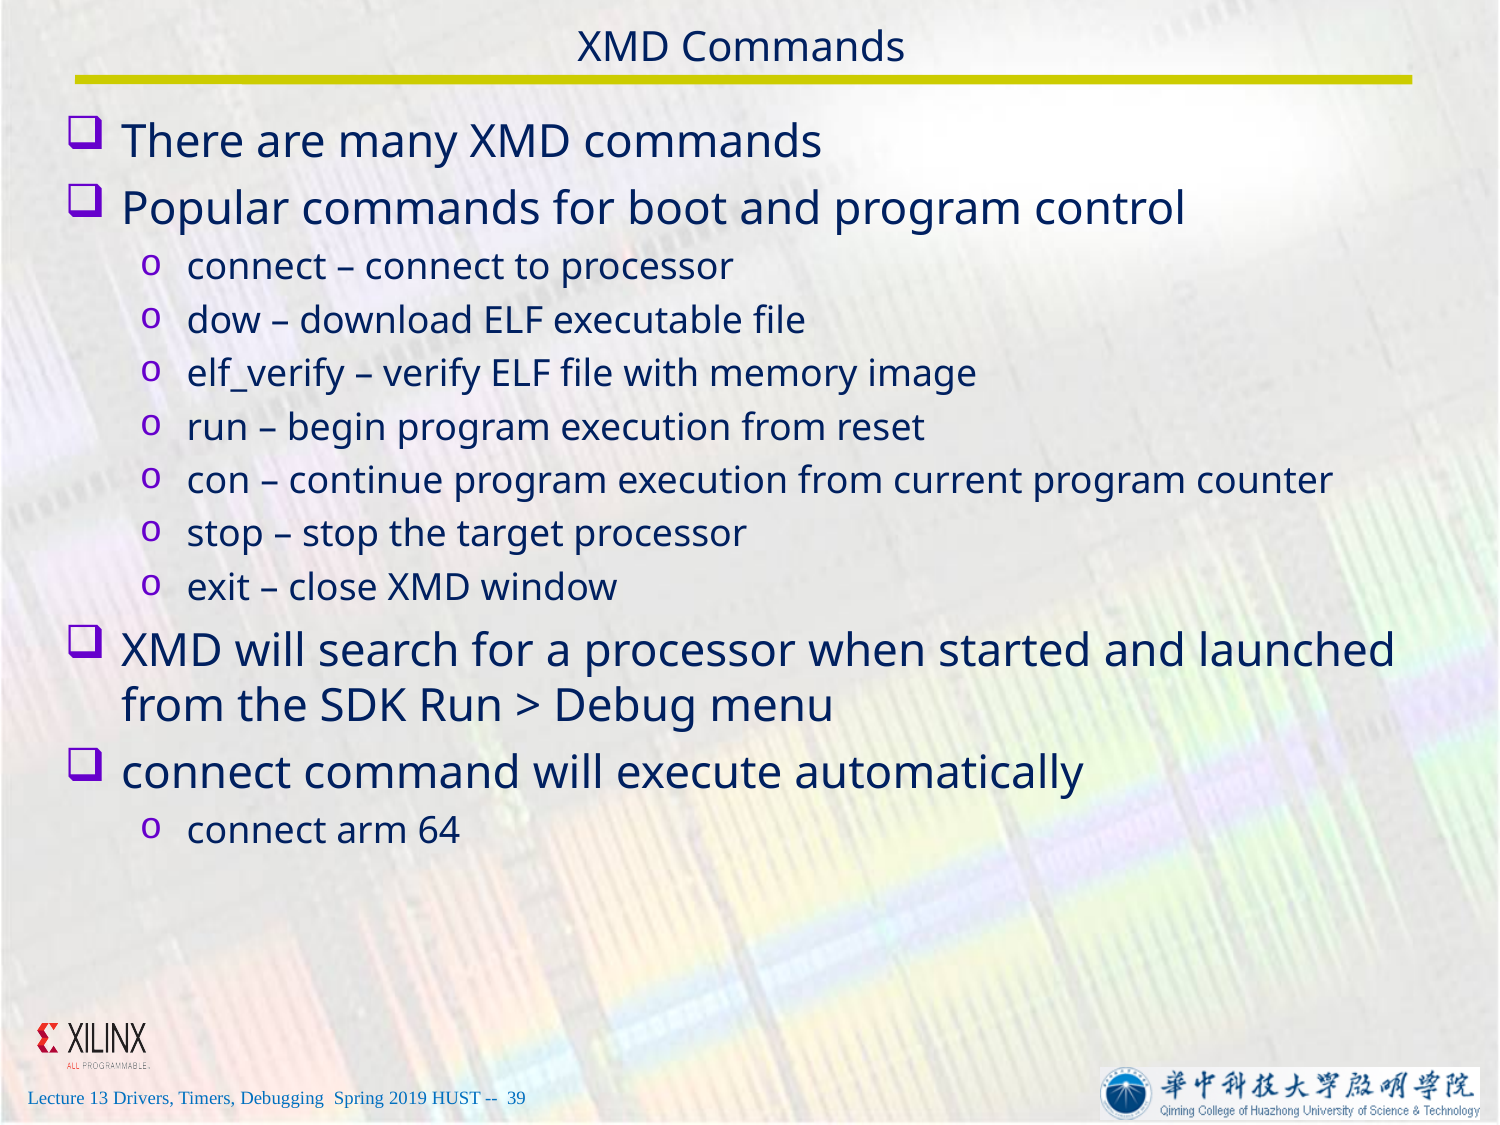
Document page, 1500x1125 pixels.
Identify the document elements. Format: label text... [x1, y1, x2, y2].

list There are many XMD commands Popular commands for boot and program control connect – connect to processor dow – download ELF executable file elf_verify – verify ELF file with memory image run – begin program execution from reset con – continue program execution from current program counter stop – stop the target processor exit – close XMD window XMD will search for a processor when started and launched from the SDK Run > Debug menu connect command will execute automatically connect arm 64 [50, 104, 1488, 1049]
picture [0, 0, 1500, 1125]
title XMD Commands [28, 17, 1454, 64]
